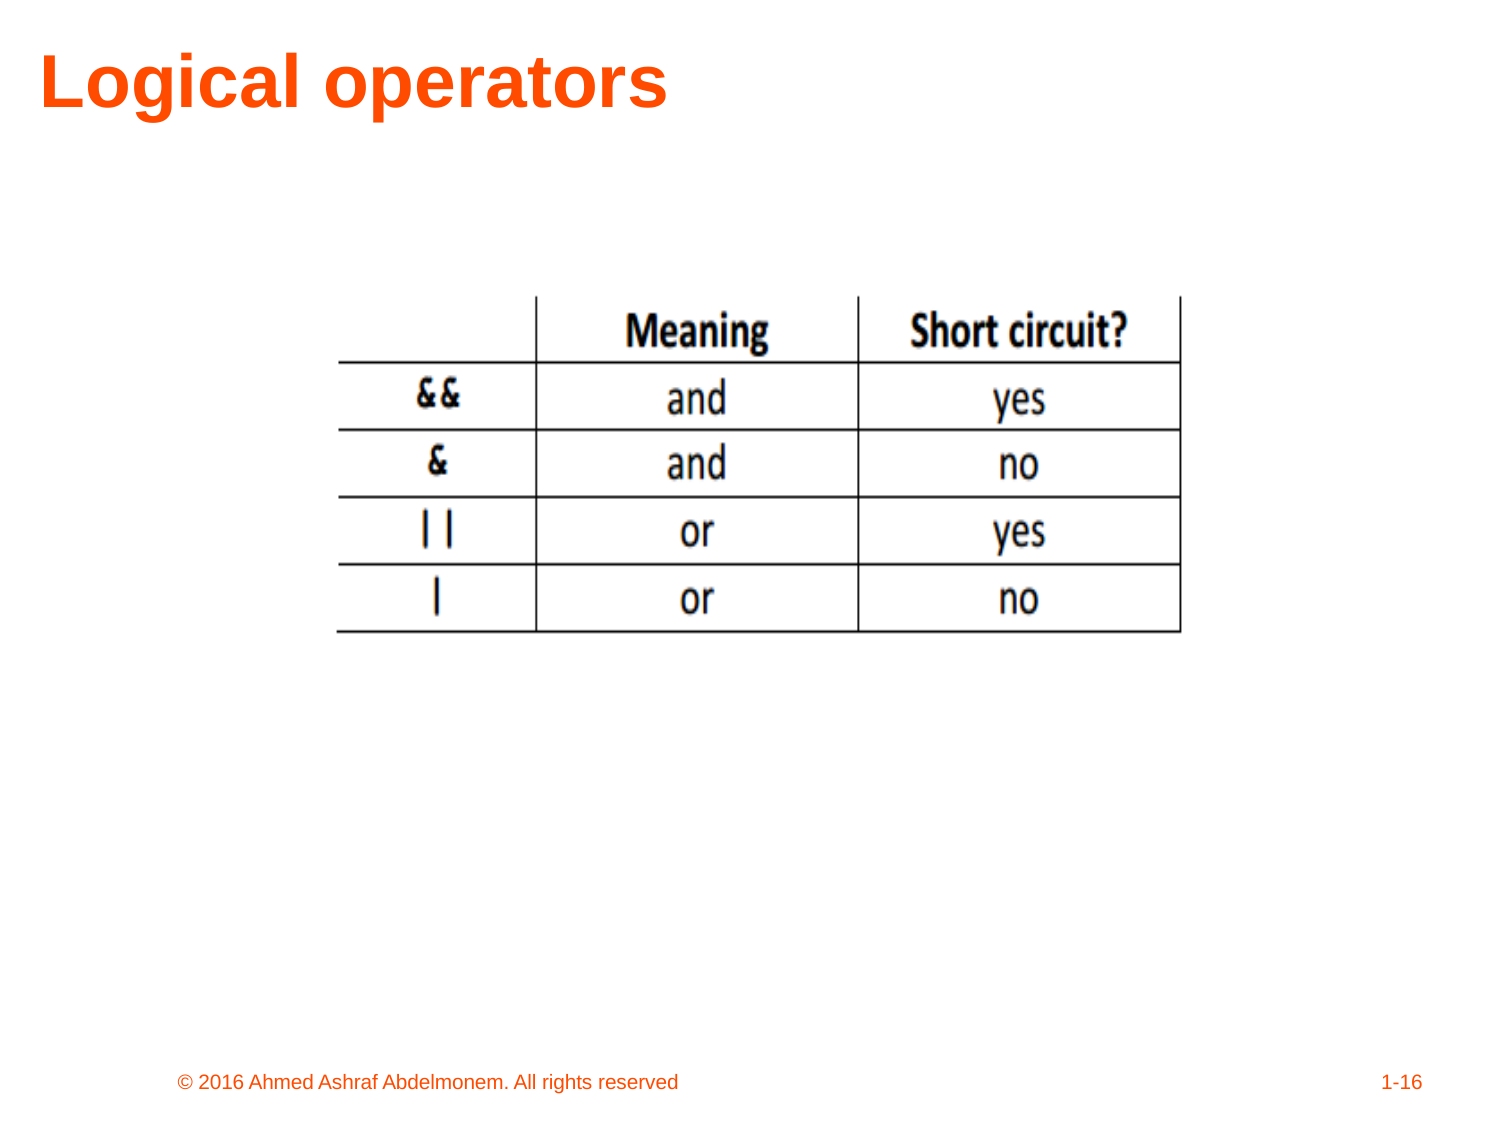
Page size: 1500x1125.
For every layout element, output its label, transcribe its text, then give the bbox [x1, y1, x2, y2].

text_box Logical [37, 40, 316, 120]
text_box [287, 249, 1264, 696]
text_box operators [321, 40, 683, 120]
text_box © 2016 Ahmed Ashraf Abdelmonem. All rights reserved [175, 1069, 692, 1094]
text_box 1-16 [1378, 1069, 1428, 1094]
